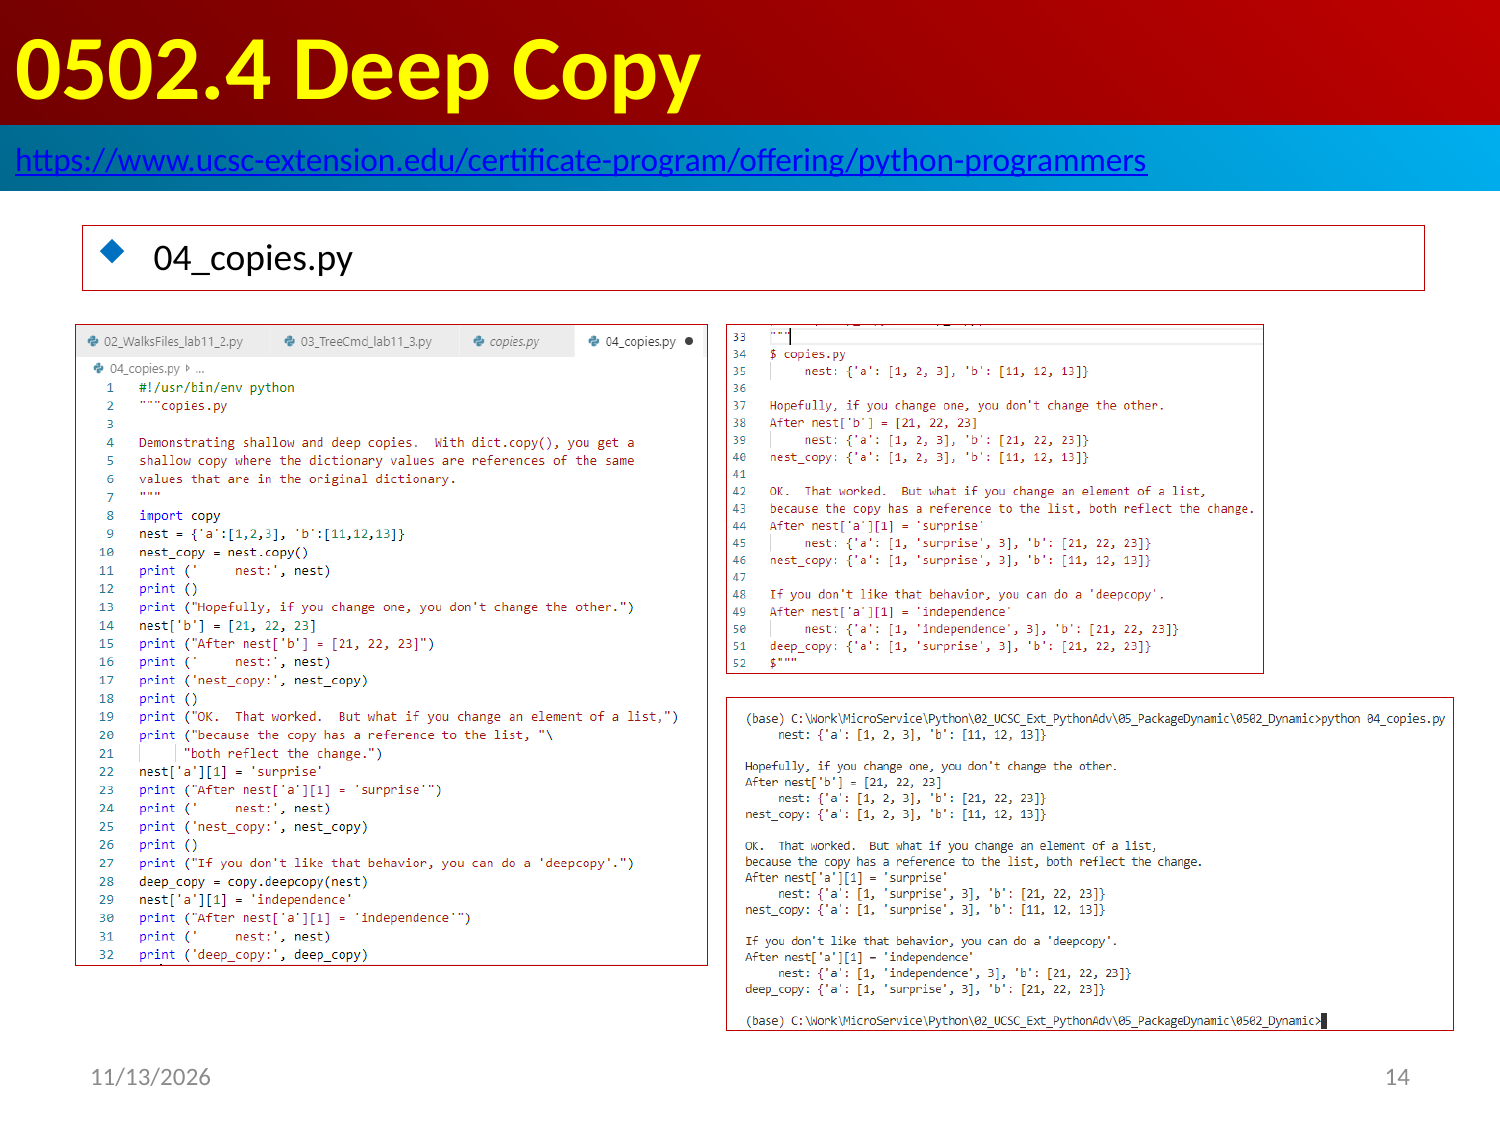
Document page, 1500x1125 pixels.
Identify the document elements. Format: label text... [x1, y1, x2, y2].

picture [74, 324, 709, 966]
picture [726, 697, 1454, 1031]
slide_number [75, 1042, 425, 1109]
subtitle 04_copies.py [82, 225, 1425, 291]
text_box https://www.ucsc-extension.edu/certificate-program/offering/python-programmers [0, 125, 1500, 191]
slide_number 14 [1074, 1042, 1425, 1109]
picture [726, 324, 1264, 674]
title 0502.4 Deep Copy [0, 0, 1500, 125]
